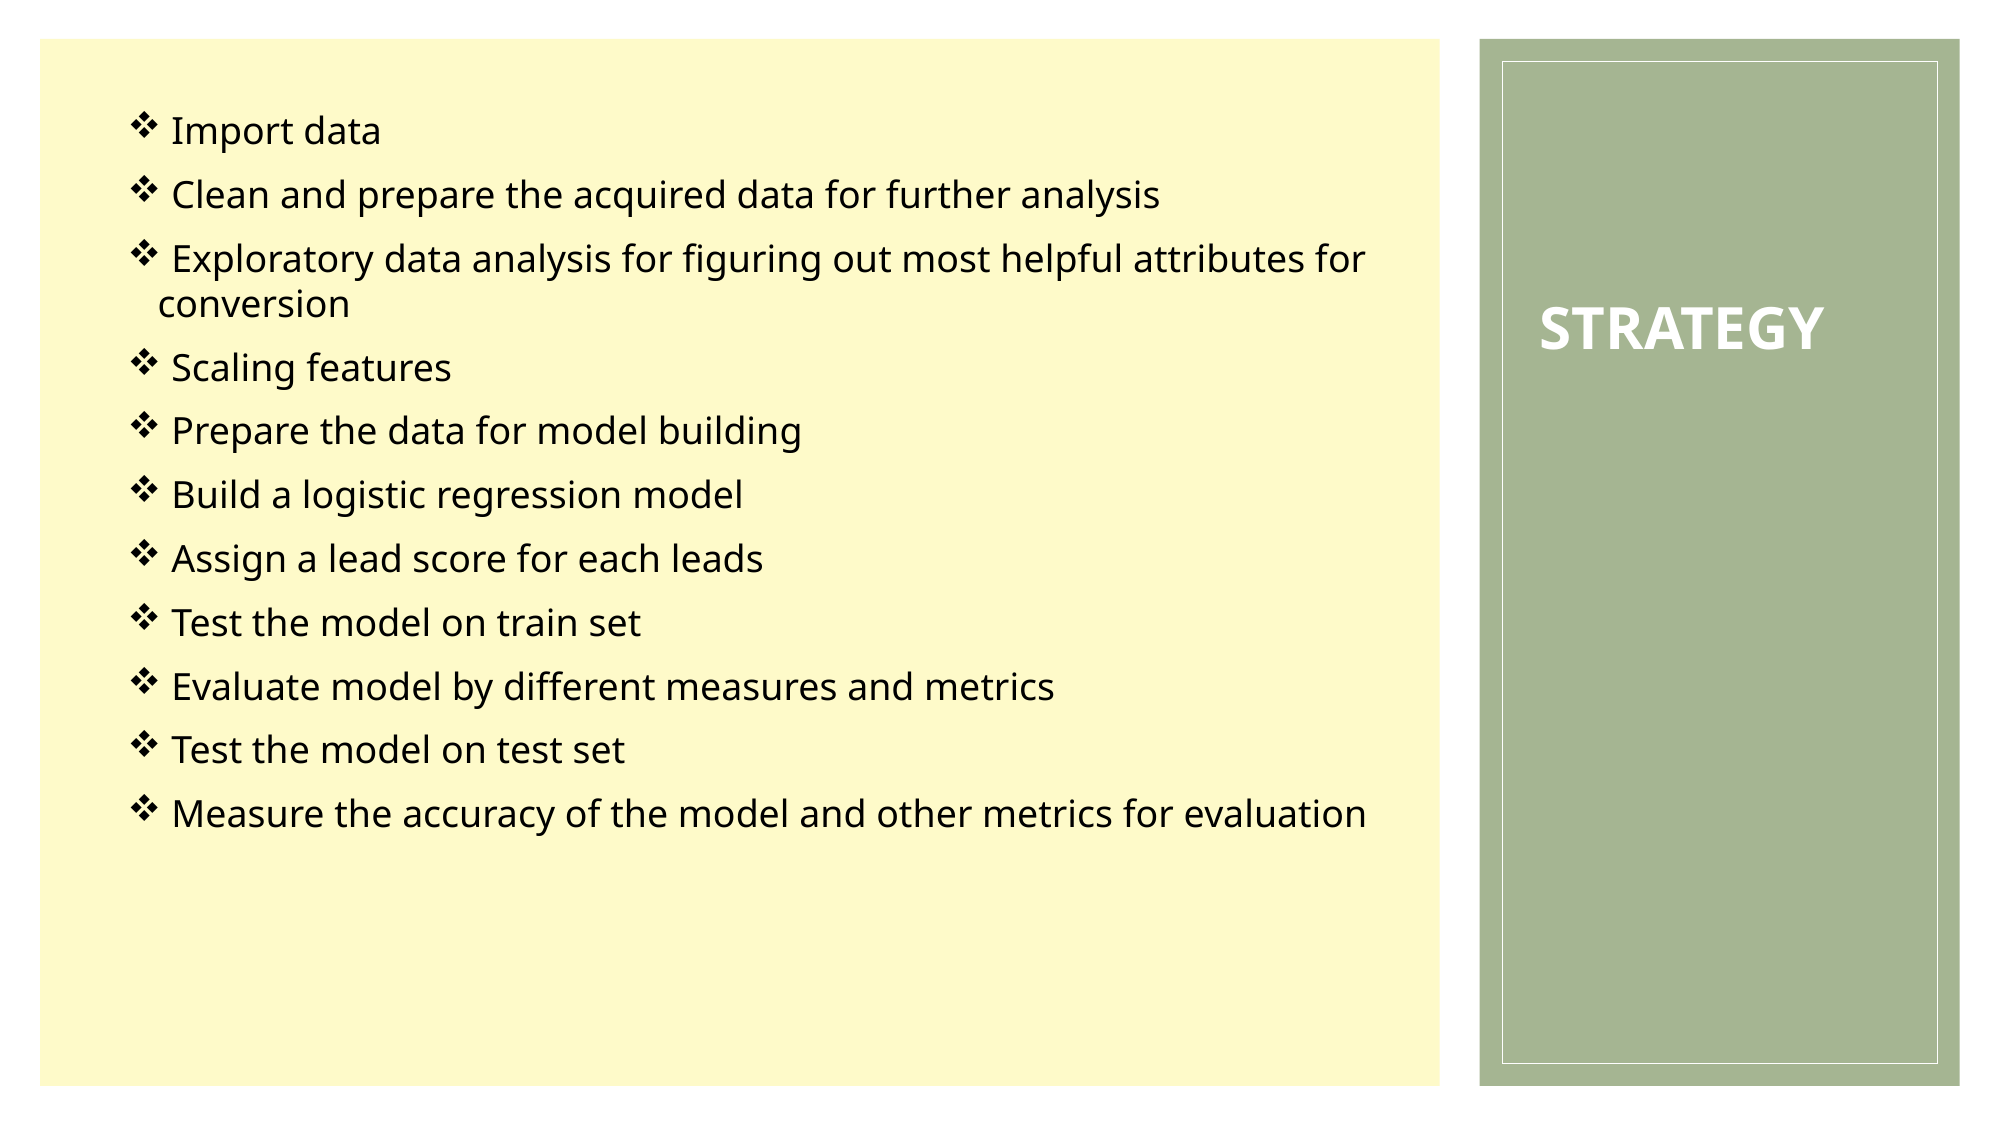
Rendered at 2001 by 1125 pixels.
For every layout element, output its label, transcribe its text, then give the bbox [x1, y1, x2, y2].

title STRATEGY [1524, 99, 1924, 370]
list Import data Clean and prepare the acquired data for further analysis Exploratory data analysis for figuring out most helpful attributes for conversion Scaling features Prepare the data for model building Build a logistic regression model Assign a lead score for each leads Test the model on train set Evaluate model by different measures and metrics Test the model on test set Measure the accuracy of the model and other metrics for evaluation [112, 99, 1388, 975]
